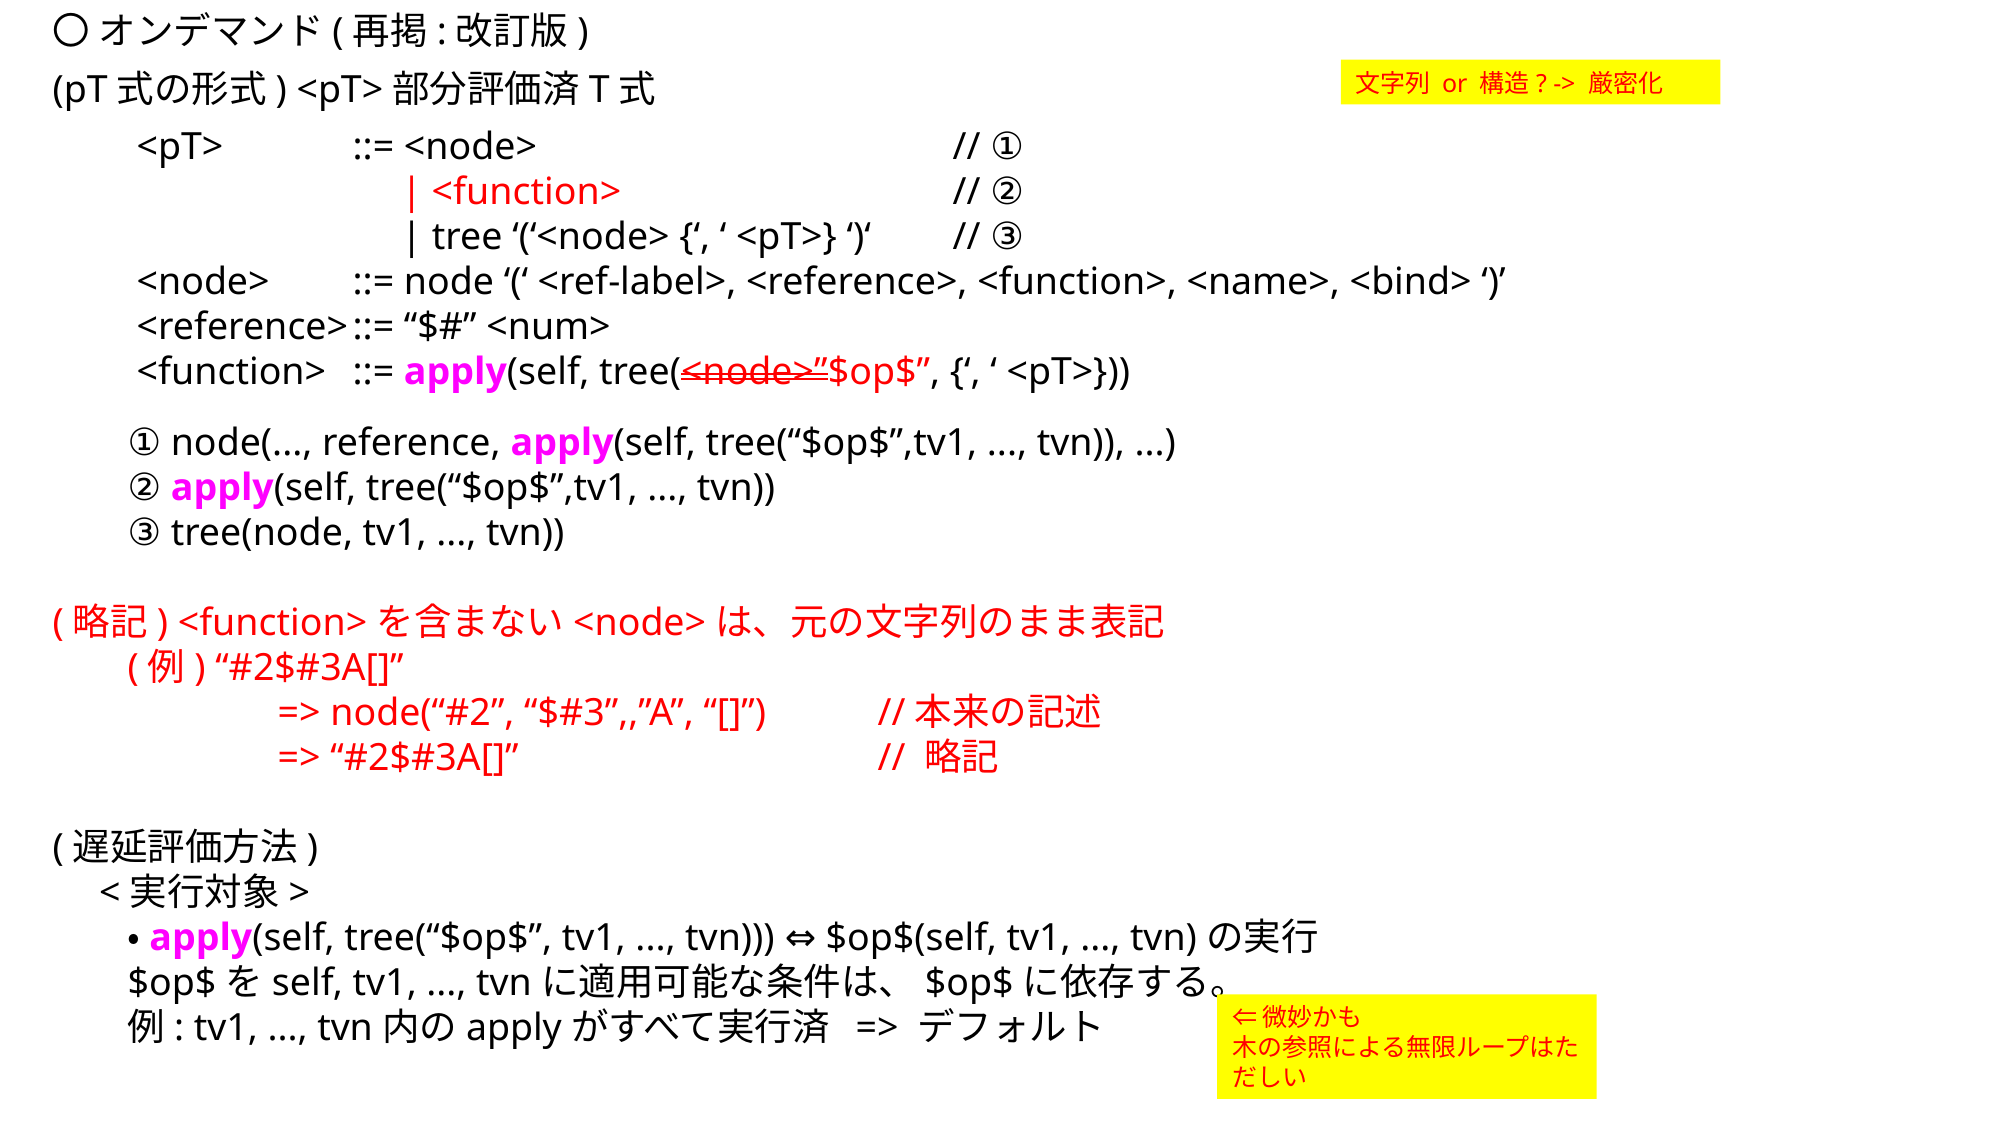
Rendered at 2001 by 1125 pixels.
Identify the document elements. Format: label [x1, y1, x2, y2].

text_box [37, 0, 1763, 1099]
